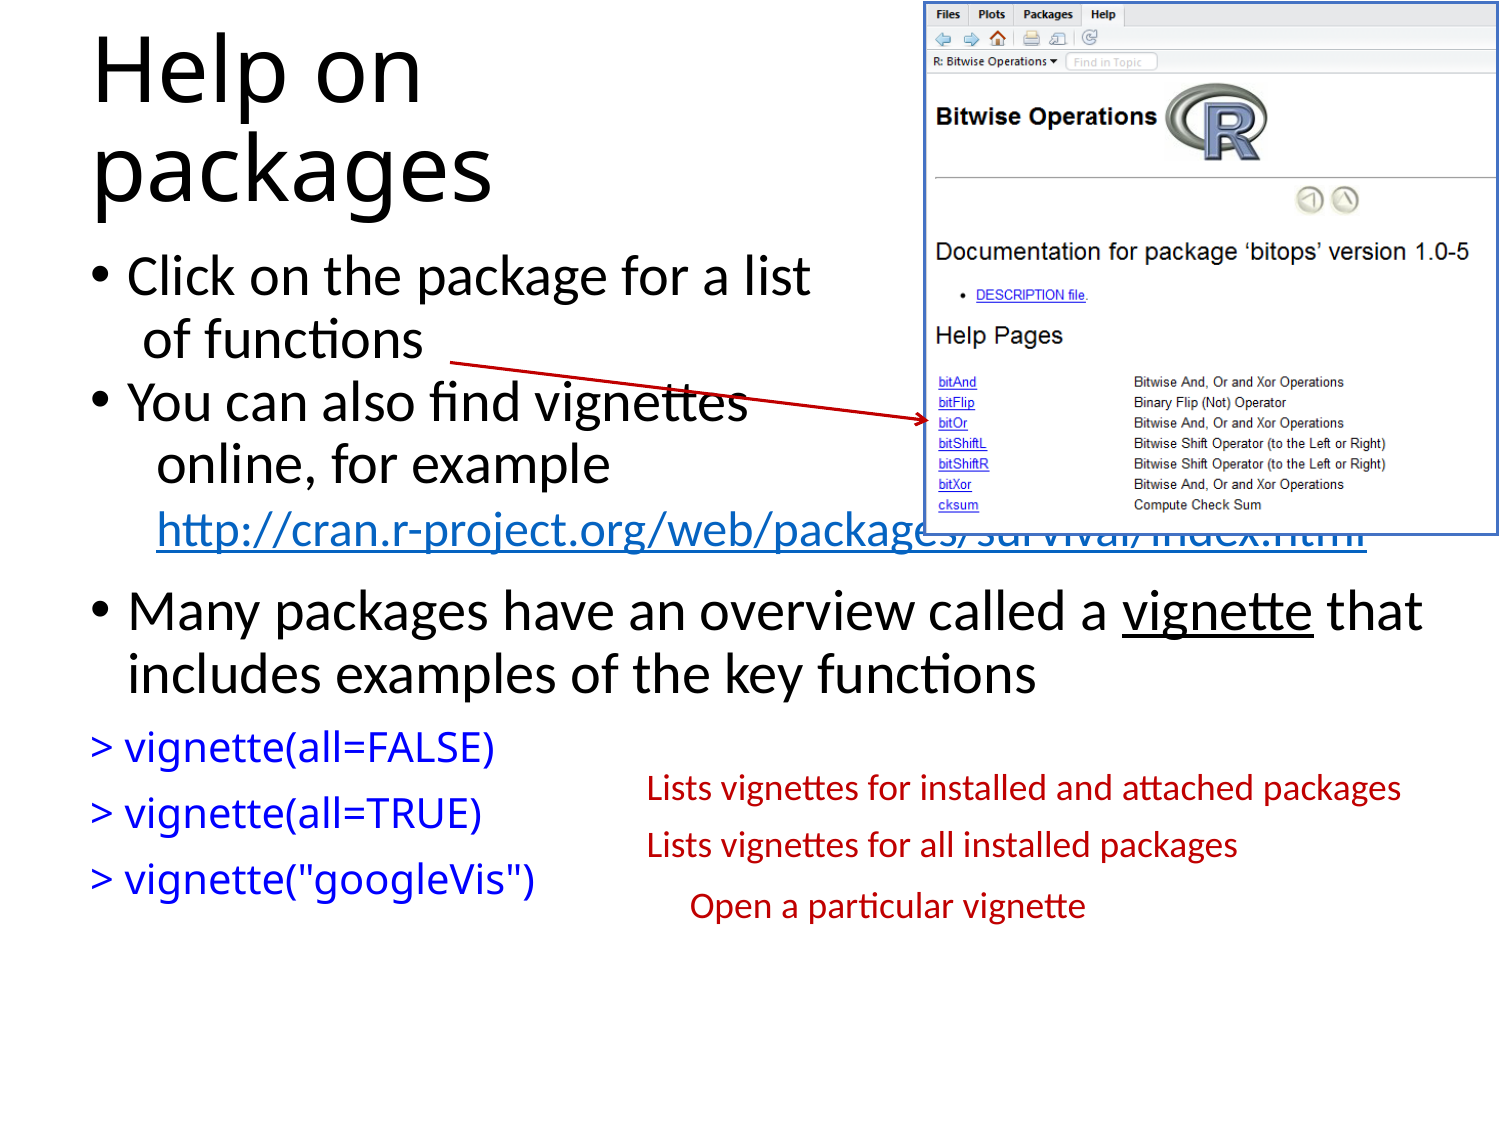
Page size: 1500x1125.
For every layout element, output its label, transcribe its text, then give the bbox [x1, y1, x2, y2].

text_box Lists vignettes for all installed packages [631, 813, 1444, 873]
picture [925, 4, 1496, 534]
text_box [449, 362, 929, 421]
text_box Open a particular vignette [675, 873, 1487, 934]
text_box Lists vignettes for installed and attached packages [631, 755, 1444, 813]
list Click on the package for a list of functions You can also find vignettes online, for example http://cran.r-project.org/web/packages/survival/index.html Many packages have an overview called a vignette that includes examples of the key functions > vignette(all=FALSE) > vignette(all=TRUE) > vignette("googleVis") [75, 237, 1450, 1075]
title Help on packages [75, 45, 850, 200]
